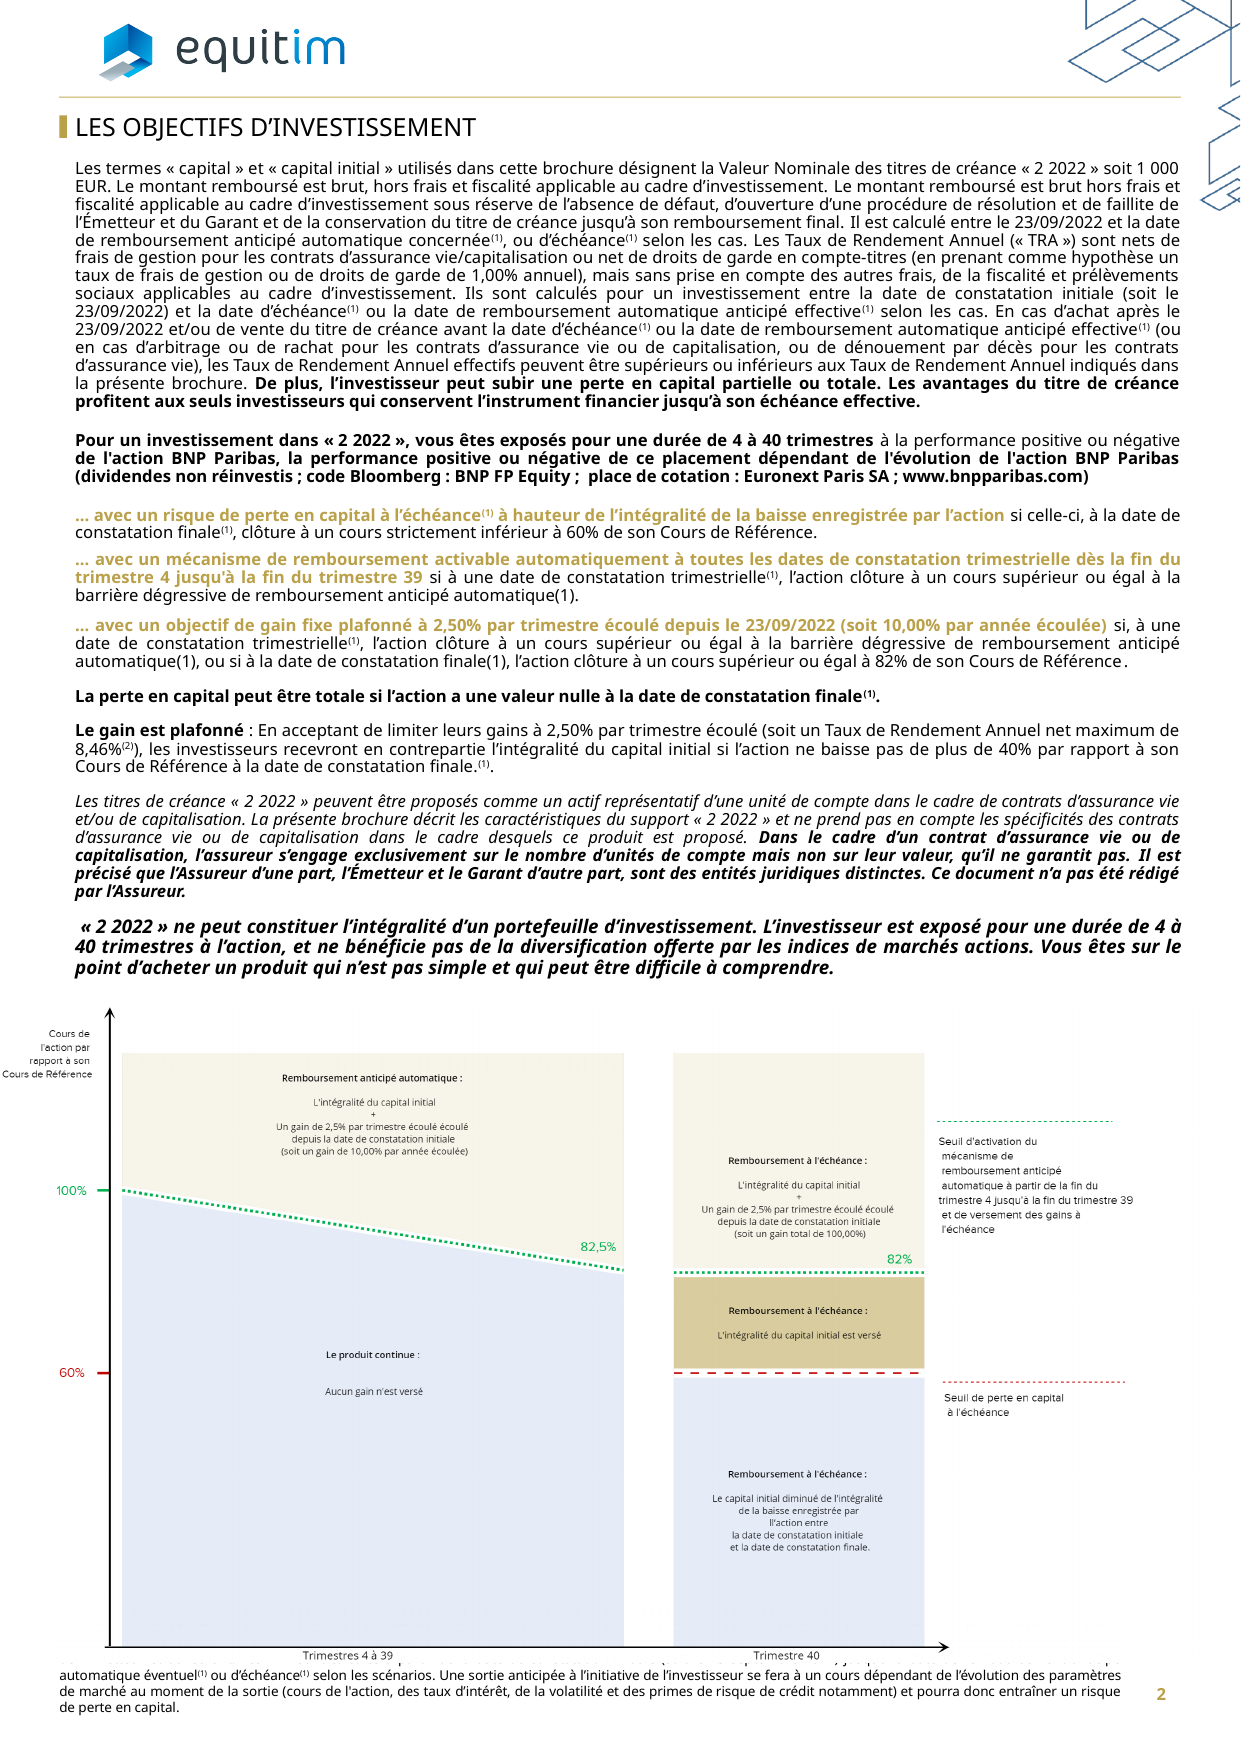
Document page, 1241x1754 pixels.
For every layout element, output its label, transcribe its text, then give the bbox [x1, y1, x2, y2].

slide_number 2 [1122, 1664, 1182, 1728]
picture [0, 1006, 1200, 1663]
text_box (1) Veuillez vous référer au tableau récapitulant les principales caractéristiques financières en page 8 pour le détail des dates. (2) En prenant comme hypothèse 1,00% de frais de gestion du contrat d’assurance vie ou de capitalisation ou de droits de garde en compte-titres. TRA nets hors autres frais, fiscalité et prélèvements sociaux applicables au cadre d’investissement sous réserve de l’absence de défaut, d’ouverture d’une procédure de résolution et de faillite de l’Émetteur et du Garant. Les TRA sont calculés à partir de la date de constatation initiale (soit le 23 septembre 2022) jusqu’à la date de remboursement anticipé automatique éventuel(1) ou d’échéance(1) selon les scénarios. Une sortie anticipée à l’initiative de l’investisseur se fera à un cours dépendant de l’évolution des paramètres de marché au moment de la sortie (cours de l'action, des taux d’intérêt, de la volatilité et des primes de risque de crédit notamment) et pourra donc entraîner un risque de perte en capital. [59, 1663, 1123, 1716]
picture [77, 3, 367, 97]
picture [1067, 0, 1241, 211]
text_box [59, 115, 67, 138]
text_box LES OBJECTIFS D’INVESTISSEMENT [75, 109, 551, 148]
text_box Les termes « capital » et « capital initial » utilisés dans cette brochure désignent la Valeur Nominale des titres de créance « 2 2022 » soit 1 000 EUR. Le montant remboursé est brut, hors frais et fiscalité applicable au cadre d’investissement. Le montant remboursé est brut hors frais et fiscalité applicable au cadre d’investissement sous réserve de l’absence de défaut, d’ouverture d’une procédure de résolution et de faillite de l’Émetteur et du Garant et de la conservation du titre de créance jusqu’à son remboursement final. Il est calculé entre le 23/09/2022 et la date de remboursement anticipé automatique concernée(1), ou d’échéance(1) selon les cas. Les Taux de Rendement Annuel (« TRA ») sont nets de frais de gestion pour les contrats d’assurance vie/capitalisation ou net de droits de garde en compte-titres (en prenant comme hypothèse un taux de frais de gestion ou de droits de garde de 1,00% annuel), mais sans prise en compte des autres frais, de la fiscalité et prélèvements sociaux applicables au cadre d’investissement. Ils sont calculés pour un investissement entre la date de constatation initiale (soit le 23/09/2022) et la date d’échéance(1) ou la date de remboursement automatique anticipé effective(1) selon les cas. En cas d’achat après le 23/09/2022 et/ou de vente du titre de créance avant la date d’échéance(1) ou la date de remboursement automatique anticipé effective(1) (ou en cas d’arbitrage ou de rachat pour les contrats d’assurance vie ou de capitalisation, ou de dénouement par décès pour les contrats d’assurance vie), les Taux de Rendement Annuel effectifs peuvent être supérieurs ou inférieurs aux Taux de Rendement Annuel indiqués dans la présente brochure. De plus, l’investisseur peut subir une perte en capital partielle ou totale. Les avantages du titre de créance profitent aux seuls investisseurs qui conservent l’instrument financier jusqu’à son échéance effective. Pour un investissement dans « 2 2022 », vous êtes exposés pour une durée de 4 à 40 trimestres à la performance positive ou négative de l'action BNP Paribas, la performance positive ou négative de ce placement dépendant de l'évolution de l'action BNP Paribas (dividendes non réinvestis ; code Bloomberg : BNP FP Equity ; place de cotation : Euronext Paris SA ; www.bnpparibas.com) … avec un risque de perte en capital à l’échéance(1) à hauteur de l’intégralité de la baisse enregistrée par l’action si celle-ci, à la date de constatation finale(1), clôture à un cours strictement inférieur à 60% de son Cours de Référence. … avec un mécanisme de remboursement activable automatiquement à toutes les dates de constatation trimestrielle dès la fin du trimestre 4 jusqu'à la fin du trimestre 39 si à une date de constatation trimestrielle(1), l’action clôture à un cours supérieur ou égal à la barrière dégressive de remboursement anticipé automatique(1). … avec un objectif de gain fixe plafonné à 2,50% par trimestre écoulé depuis le 23/09/2022 (soit 10,00% par année écoulée) si, à une date de constatation trimestrielle(1), l’action clôture à un cours supérieur ou égal à la barrière dégressive de remboursement anticipé automatique(1), ou si à la date de constatation finale(1), l’action clôture à un cours supérieur ou égal à 82% de son Cours de Référence. La perte en capital peut être totale si l’action a une valeur nulle à la date de constatation finale(1). Le gain est plafonné : En acceptant de limiter leurs gains à 2,50% par trimestre écoulé (soit un Taux de Rendement Annuel net maximum de 8,46%(2)), les investisseurs recevront en contrepartie l’intégralité du capital initial si l’action ne baisse pas de plus de 40% par rapport à son Cours de Référence à la date de constatation finale.(1). Les titres de créance « 2 2022 » peuvent être proposés comme un actif représentatif d’une unité de compte dans le cadre de contrats d’assurance vie et/ou de capitalisation. La présente brochure décrit les caractéristiques du support « 2 2022 » et ne prend pas en compte les spécificités des contrats d’assurance vie ou de capitalisation dans le cadre desquels ce produit est proposé. Dans le cadre d’un contrat d’assurance vie ou de capitalisation, l’assureur s’engage exclusivement sur le nombre d’unités de compte mais non sur leur valeur, qu’il ne garantit pas. Il est précisé que l’Assureur d’une part, l’Émetteur et le Garant d’autre part, sont des entités juridiques distinctes. Ce document n’a pas été rédigé par l’Assureur. « 2 2022 » ne peut constituer l’intégralité d’un portefeuille d’investissement. L’investisseur est exposé pour une durée de 4 à 40 trimestres à l’action, et ne bénéficie pas de la diversification offerte par les indices de marchés actions. Vous êtes sur le point d’acheter un produit qui n’est pas simple et qui peut être difficile à comprendre. [75, 159, 1181, 979]
